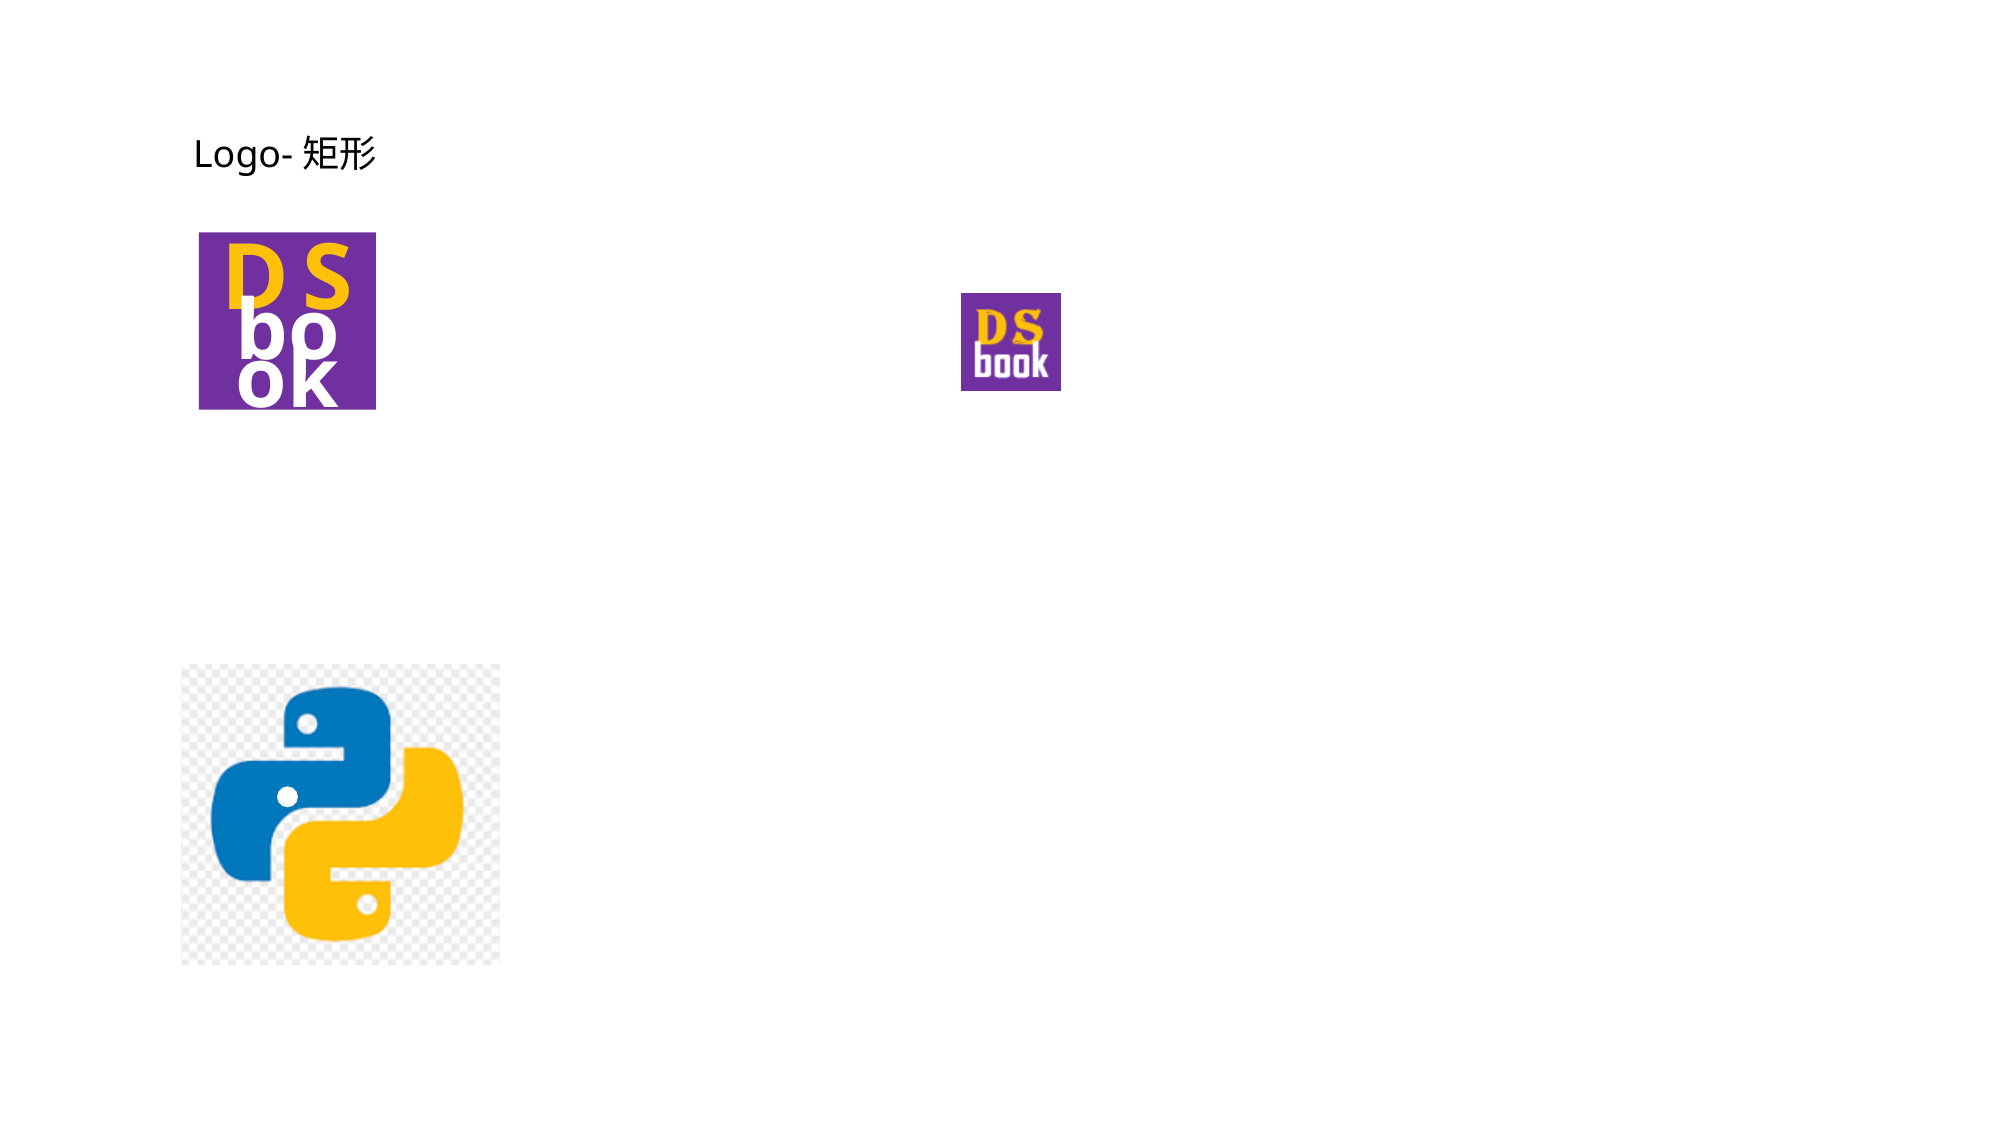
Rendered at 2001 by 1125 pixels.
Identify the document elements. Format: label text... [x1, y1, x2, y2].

picture [961, 293, 1061, 391]
picture [181, 664, 500, 965]
text_box Logo-矩形 [178, 123, 393, 183]
text_box DS book [198, 231, 377, 411]
